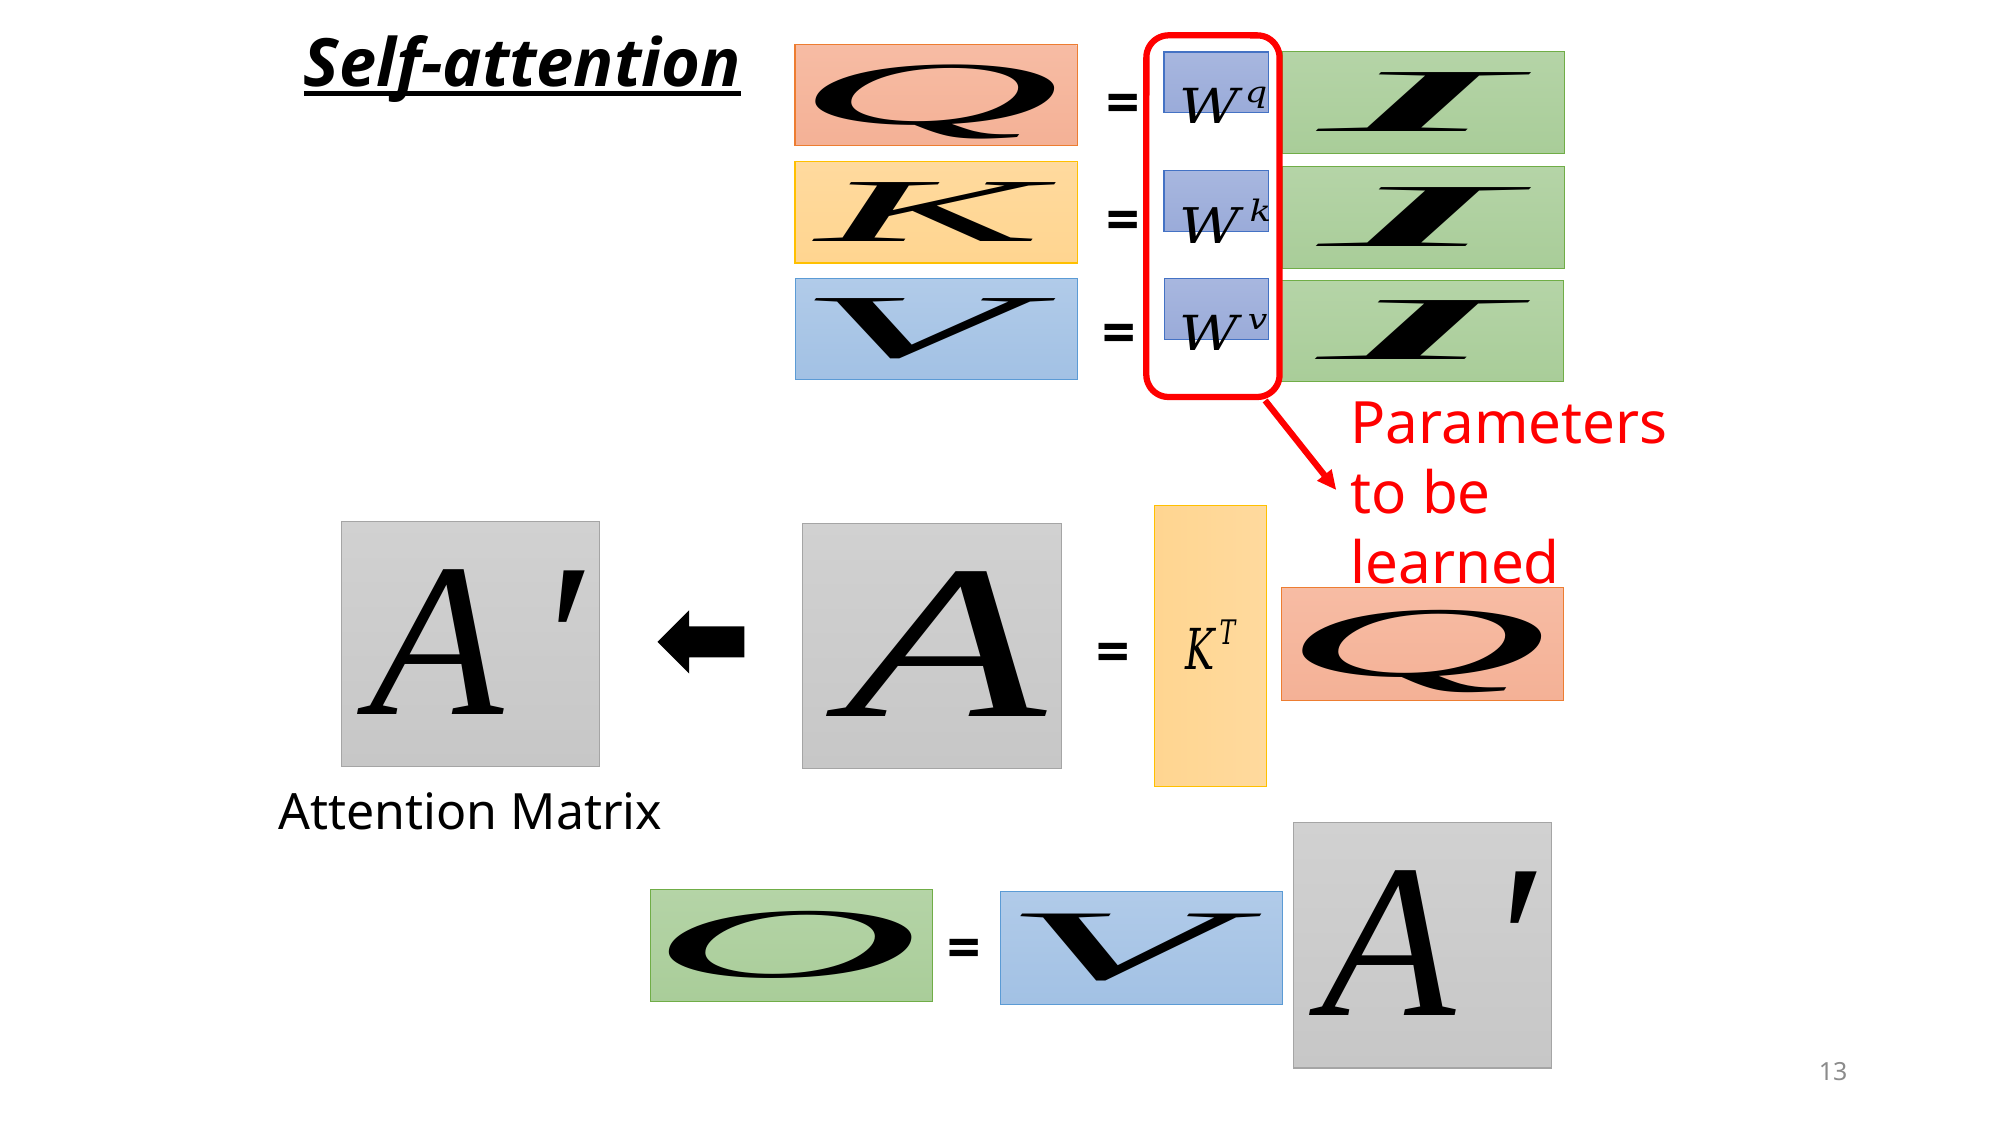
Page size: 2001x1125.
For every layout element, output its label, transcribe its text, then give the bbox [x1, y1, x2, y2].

text_box Self-attention [289, 12, 756, 107]
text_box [1146, 35, 1697, 605]
text_box = [933, 902, 990, 988]
text_box Attention Matrix [229, 772, 711, 848]
text_box = [1091, 58, 1143, 143]
text_box = [1088, 288, 1143, 373]
slide_number 13 [1412, 1042, 1863, 1103]
text_box = [1091, 174, 1143, 260]
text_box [1154, 605, 1267, 787]
text_box [657, 610, 745, 674]
text_box = [1081, 606, 1139, 692]
